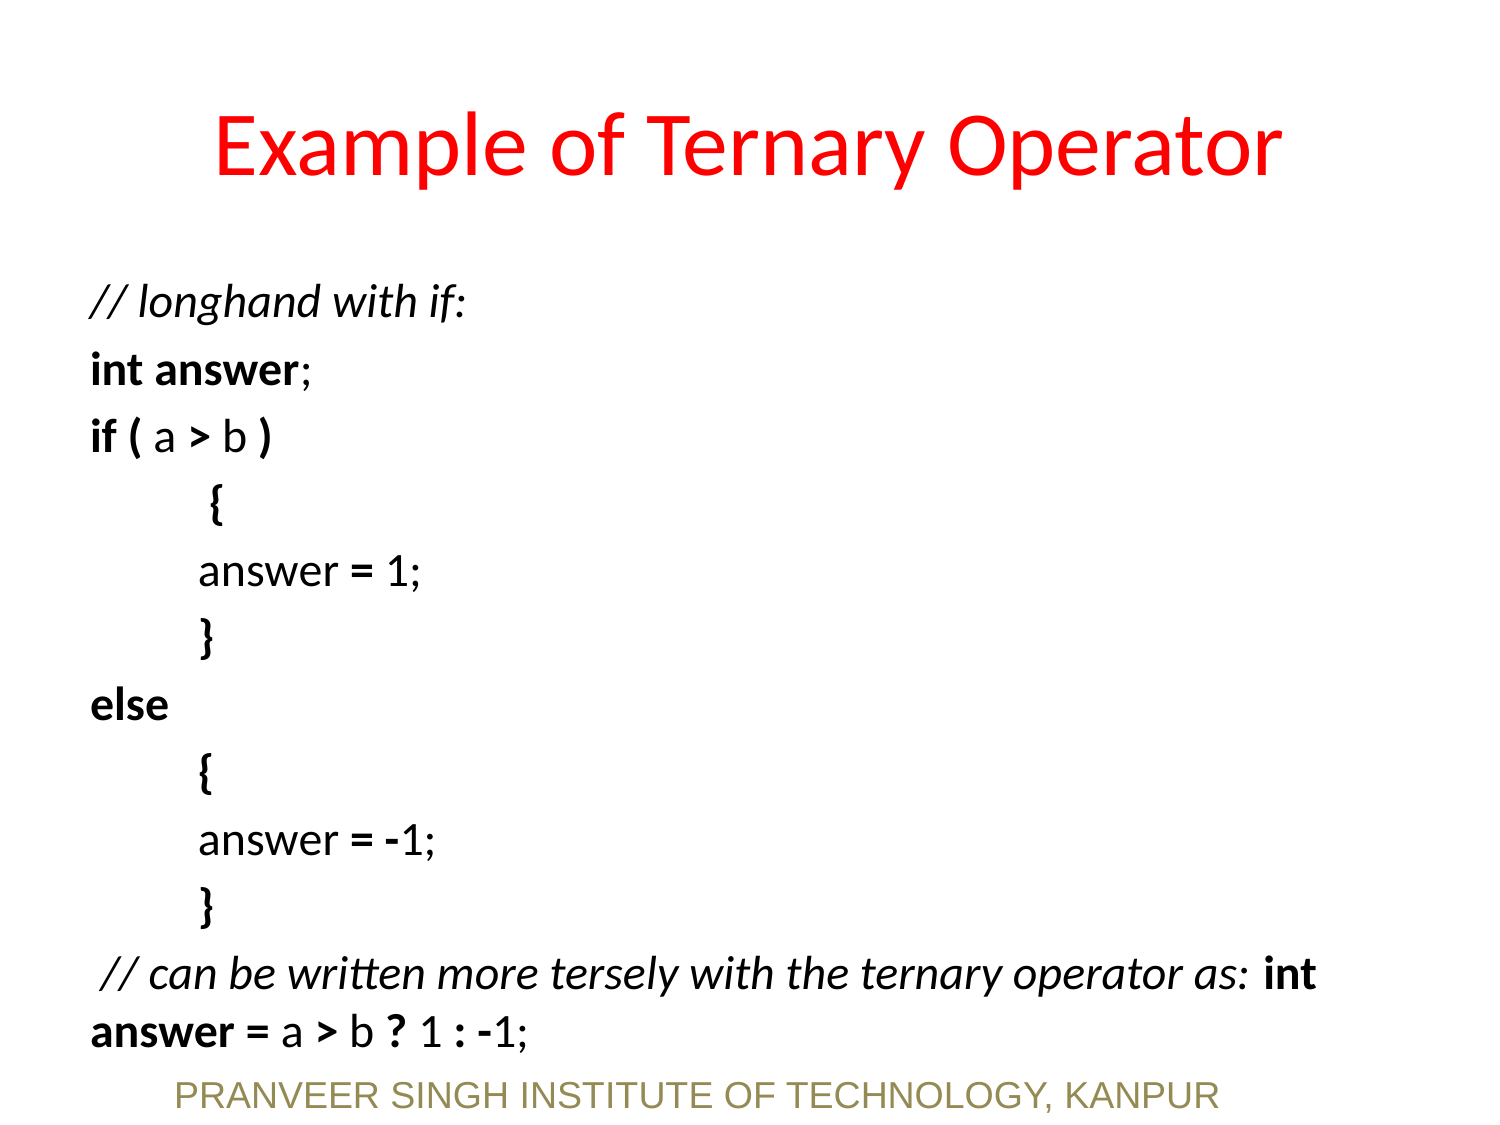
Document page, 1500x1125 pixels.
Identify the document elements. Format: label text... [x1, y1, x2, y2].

title Example of Ternary Operator [75, 45, 1425, 233]
list // longhand with if: int answer; if ( a > b ) { answer = 1; } else { answer = -1; } // can be written more tersely with the ternary operator as: int answer = a > b ? 1 : -1; [75, 262, 1425, 1071]
text_box PRANVEER SINGH INSTITUTE OF TECHNOLOGY, KANPUR [159, 1063, 1259, 1124]
